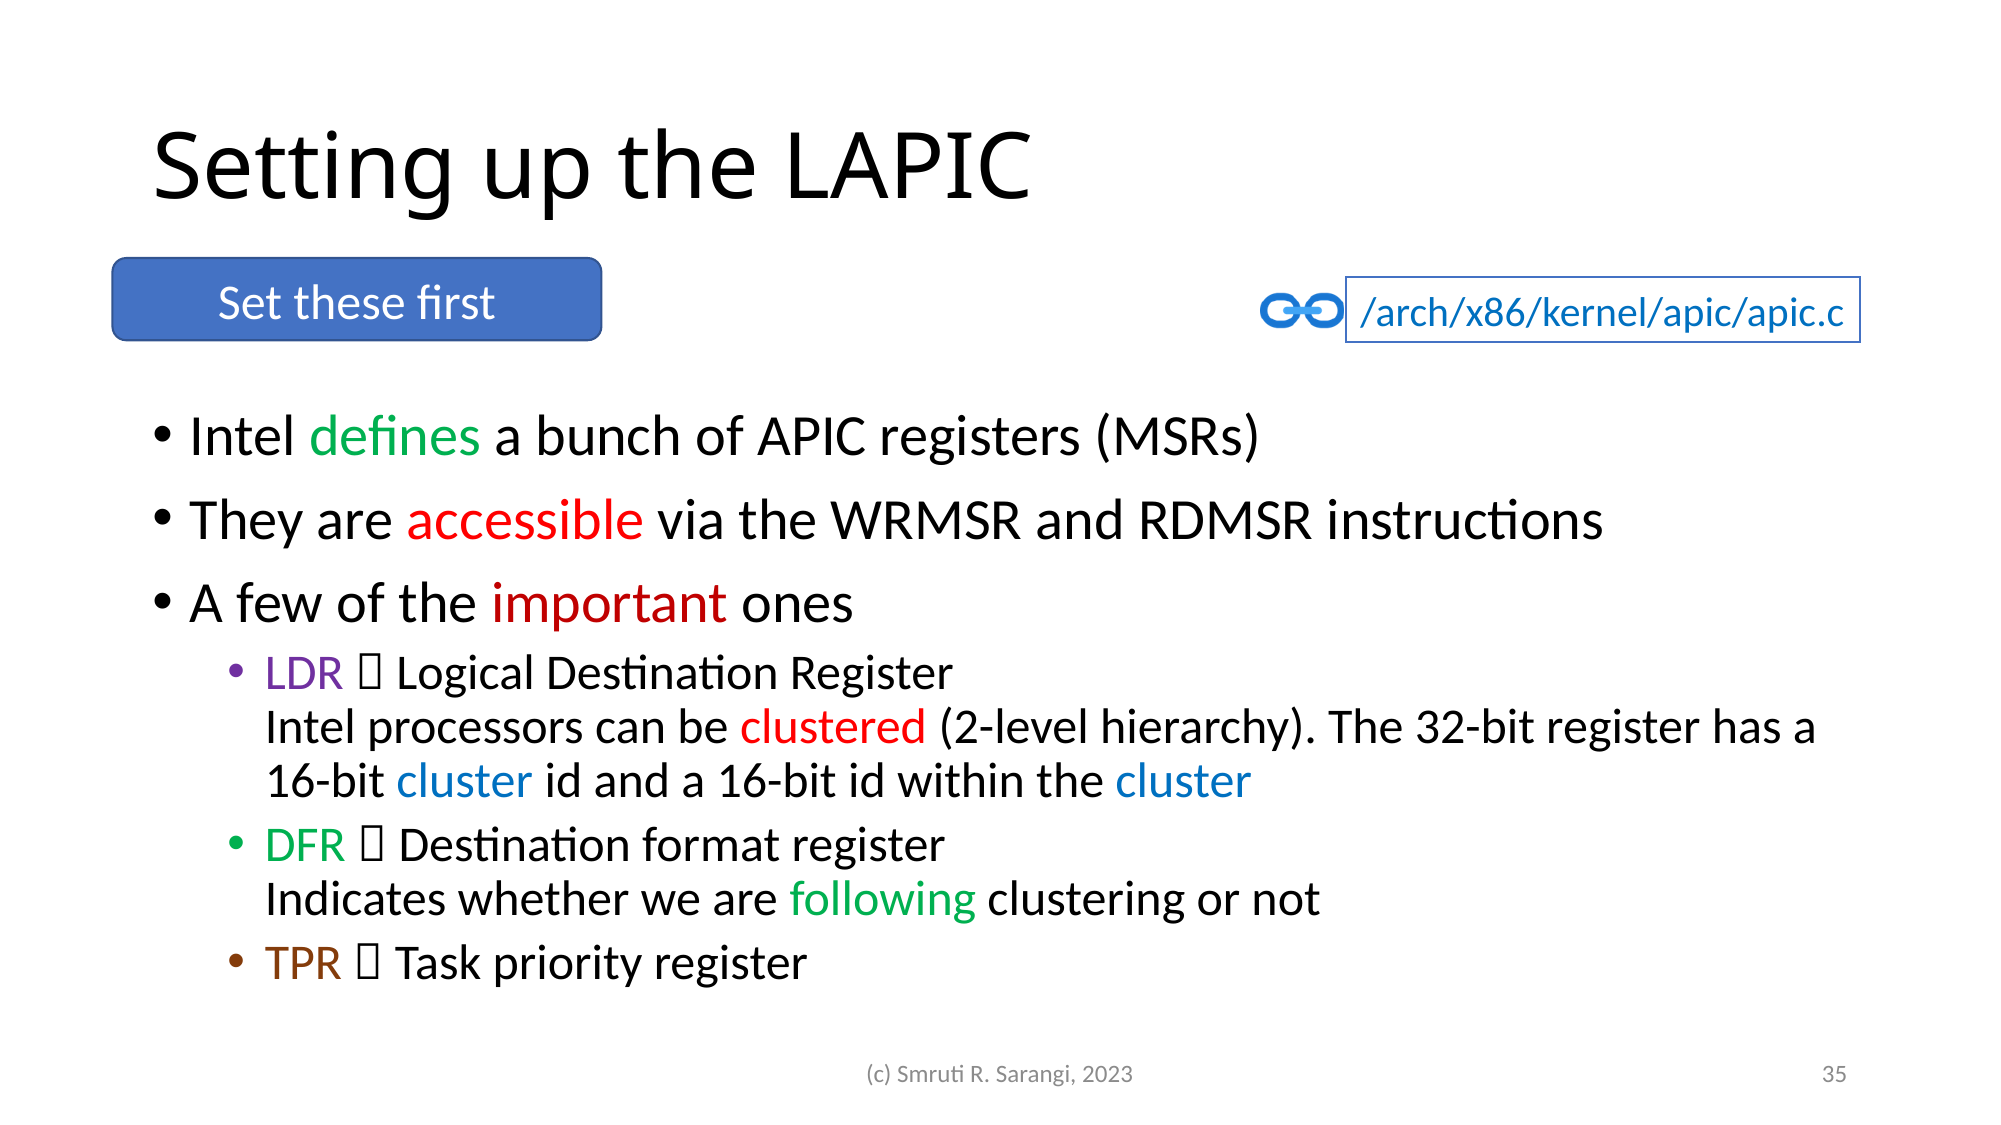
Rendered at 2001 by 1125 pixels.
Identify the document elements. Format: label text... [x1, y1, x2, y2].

footer (c) Smruti R. Sarangi, 2023 [662, 1042, 1338, 1103]
picture [1260, 268, 1344, 352]
title Setting up the LAPIC [137, 59, 1863, 278]
slide_number 35 [1412, 1042, 1863, 1103]
text_box /arch/x86/kernel/apic/apic.c [1345, 276, 1861, 343]
text_box Set these first [111, 256, 603, 342]
list Intel defines a bunch of APIC registers (MSRs) They are accessible via the WRMSR and RDMSR instructions A few of the important ones LDR  Logical Destination Register Intel processors can be clustered (2-level hierarchy). The 32-bit register has a 16-bit cluster id and a 16-bit id within the cluster DFR  Destination format register Indicates whether we are following clustering or not TPR  Task priority register [137, 397, 1863, 1014]
